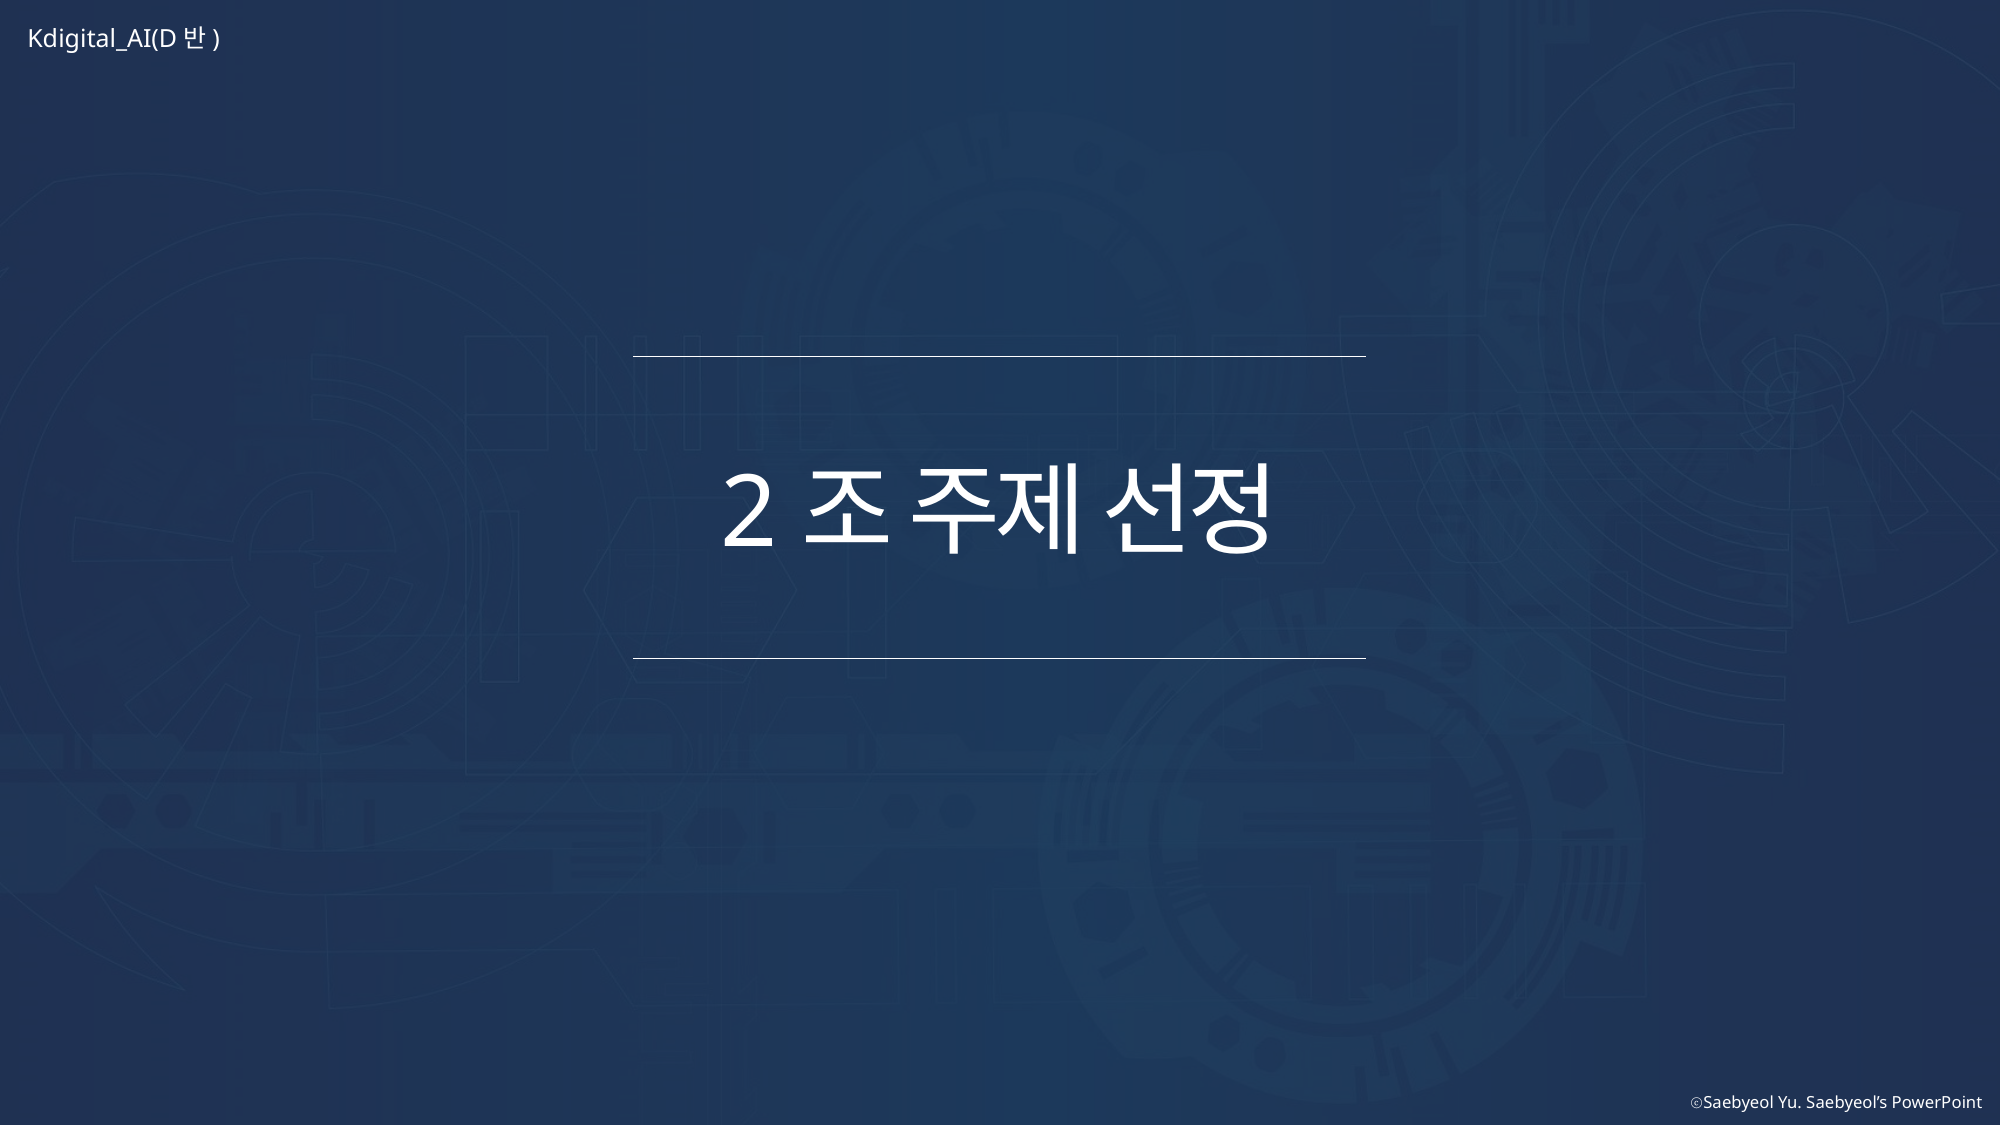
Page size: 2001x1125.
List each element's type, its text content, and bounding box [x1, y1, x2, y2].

text_box Kdigital_AI(D반) [12, 14, 235, 60]
text_box 2조 주제 선정 [705, 439, 1295, 574]
